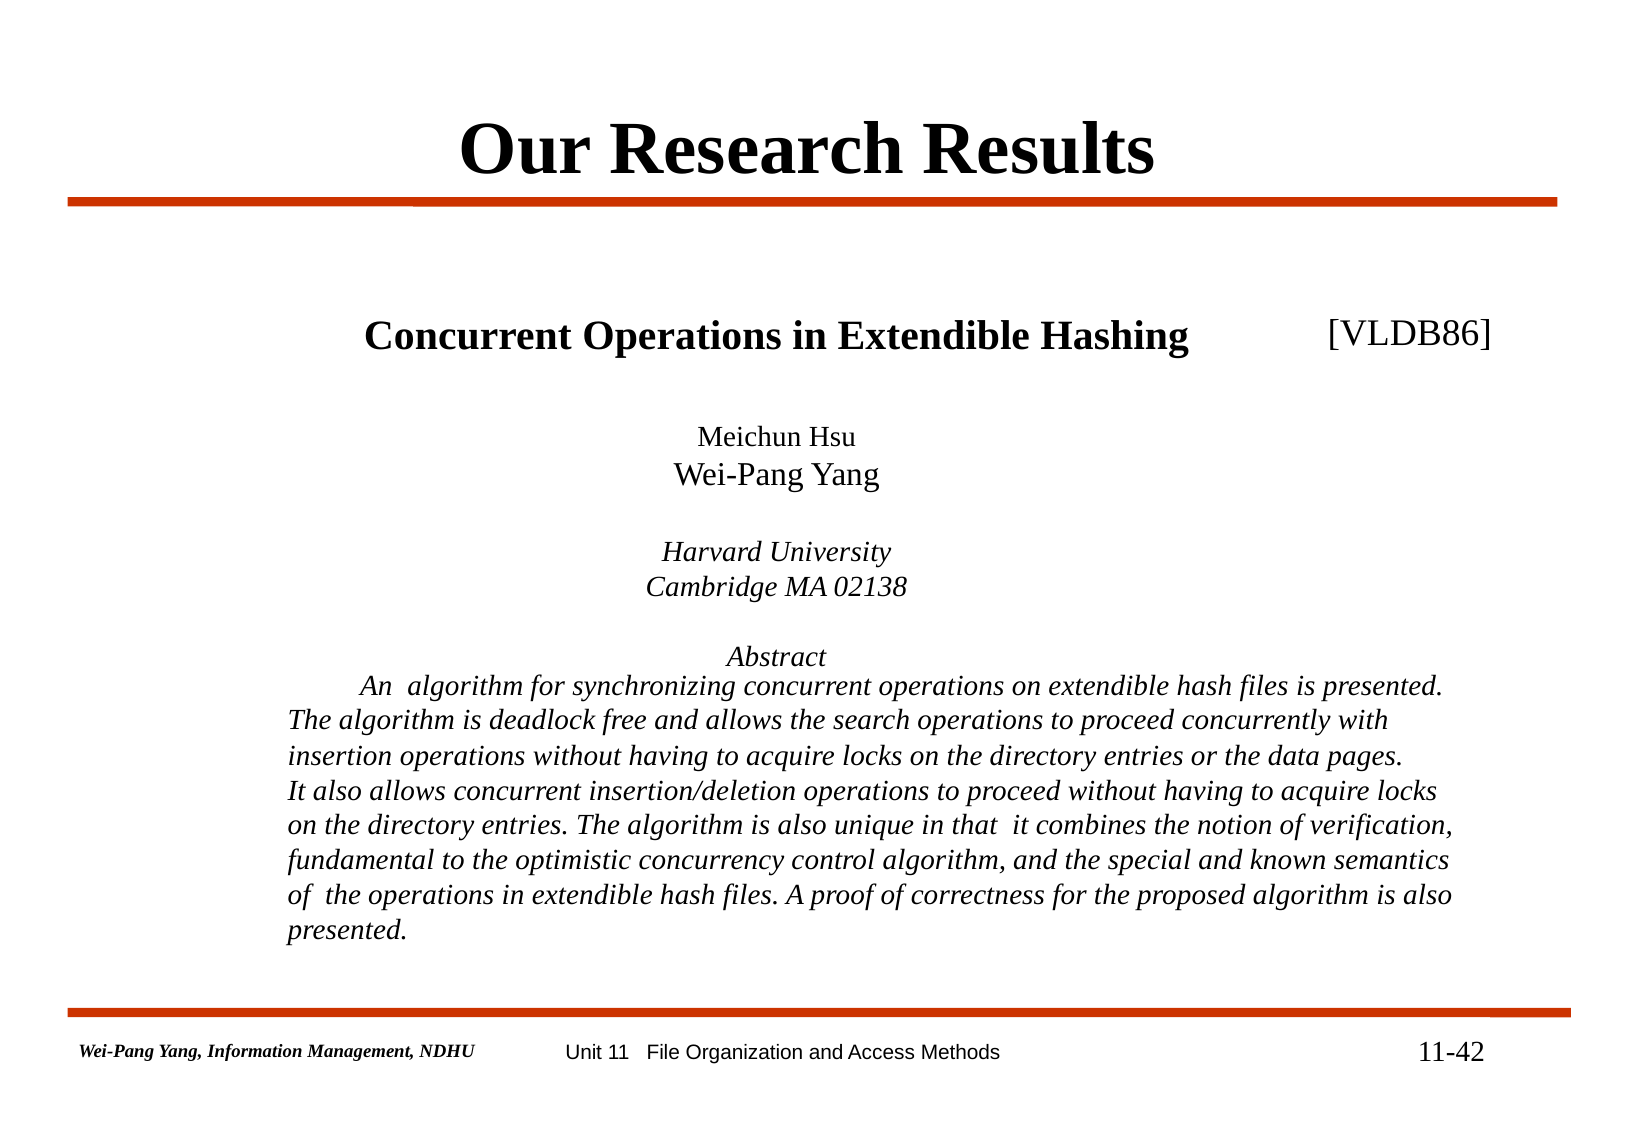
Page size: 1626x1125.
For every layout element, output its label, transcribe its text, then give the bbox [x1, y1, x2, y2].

title Our Research Results [137, 87, 1479, 200]
text_box Concurrent Operations in Extendible Hashing Meichun Hsu Wei-Pang Yang Harvard University Cambridge MA 02138 Abstract [348, 299, 1205, 658]
text_box An algorithm for synchronizing concurrent operations on extendible hash files is presented. The algorithm is deadlock free and allows the search operations to proceed concurrently with insertion operations without having to acquire locks on the directory entries or the data pages. It also allows concurrent insertion/deletion operations to proceed without having to acquire locks on the directory entries. The algorithm is also unique in that it combines the notion of verification, fundamental to the optimistic concurrency control algorithm, and the special and known semantics of the operations in extendible hash files. A proof of correctness for the proposed algorithm is also presented. [272, 658, 1477, 988]
text_box [VLDB86] [1312, 299, 1508, 361]
